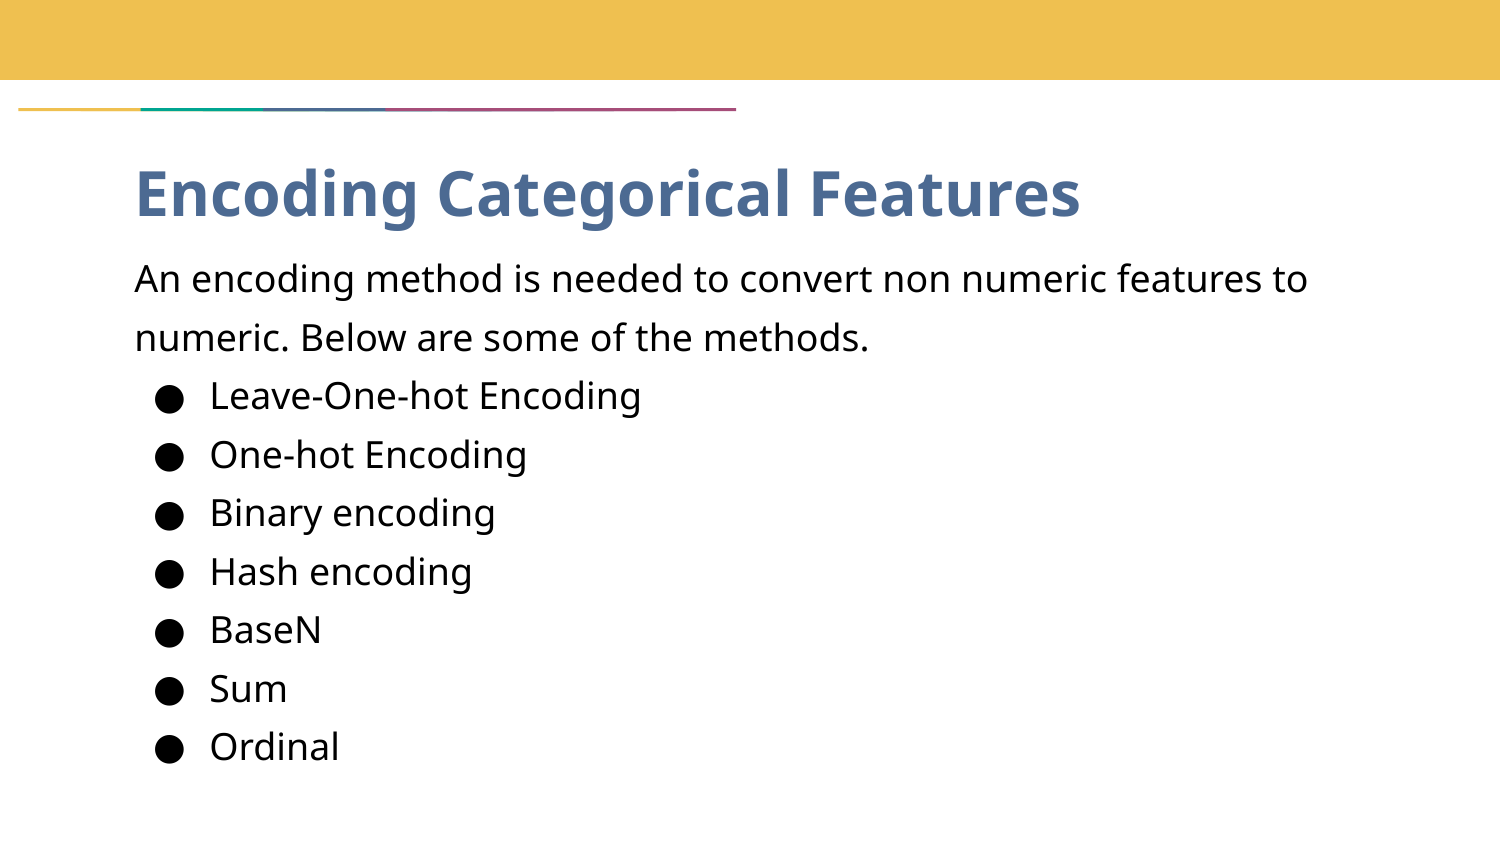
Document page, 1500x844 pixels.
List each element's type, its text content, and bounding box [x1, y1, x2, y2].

title Encoding Categorical Features [119, 139, 1381, 226]
list An encoding method is needed to convert non numeric features to numeric. Below are some of the methods. Leave-One-hot Encoding One-hot Encoding Binary encoding Hash encoding BaseN Sum Ordinal [119, 226, 1419, 757]
